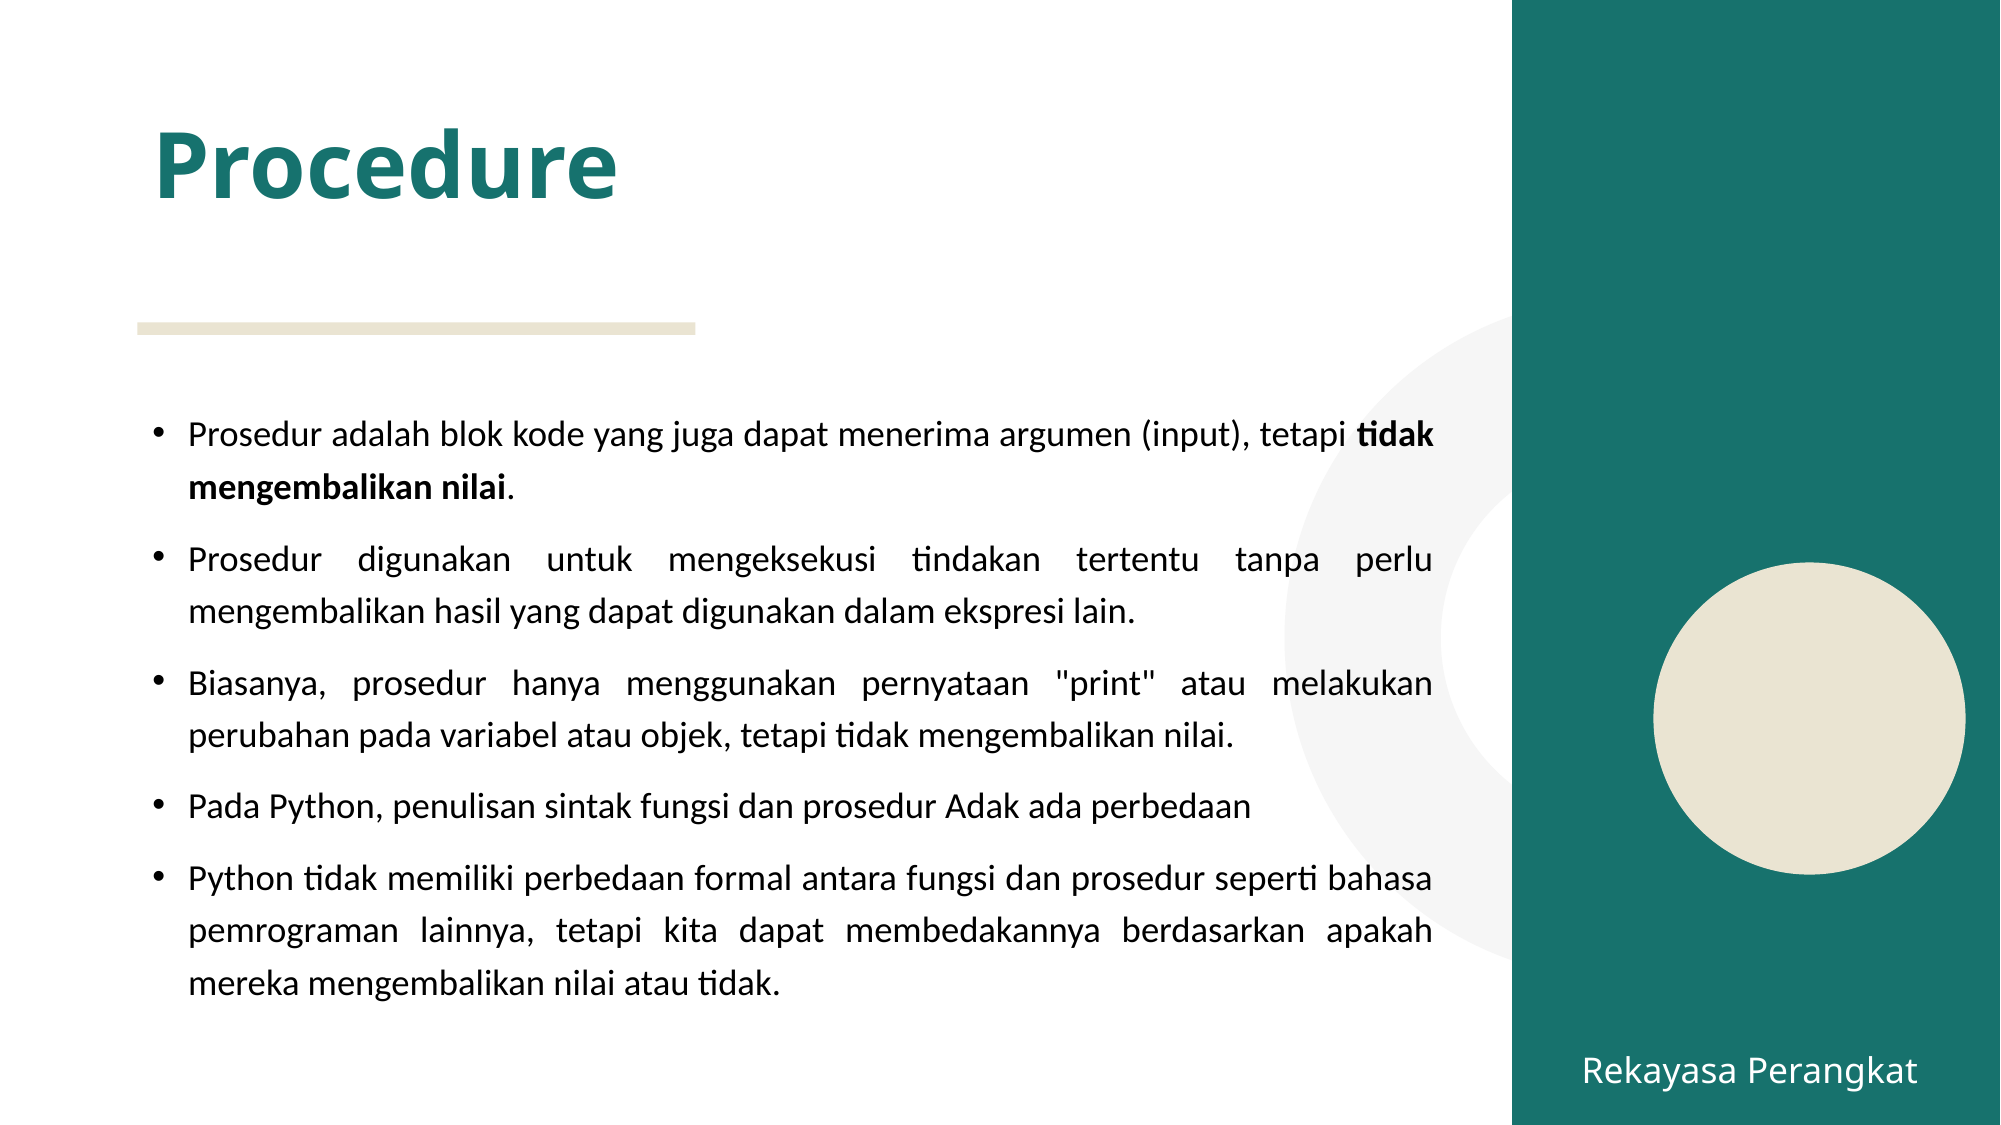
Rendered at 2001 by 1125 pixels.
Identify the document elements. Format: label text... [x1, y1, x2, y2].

title Procedure [137, 59, 1863, 278]
list Prosedur adalah blok kode yang juga dapat menerima argumen (input), tetapi tidak mengembalikan nilai. Prosedur digunakan untuk mengeksekusi tindakan tertentu tanpa perlu mengembalikan hasil yang dapat digunakan dalam ekspresi lain. Biasanya, prosedur hanya menggunakan pernyataan "print" atau melakukan perubahan pada variabel atau objek, tetapi tidak mengembalikan nilai. Pada Python, penulisan sintak fungsi dan prosedur Adak ada perbedaan Python tidak memiliki perbedaan formal antara fungsi dan prosedur seperti bahasa pemrograman lainnya, tetapi kita dapat membedakannya berdasarkan apakah mereka mengembalikan nilai atau tidak. [137, 393, 1450, 1014]
